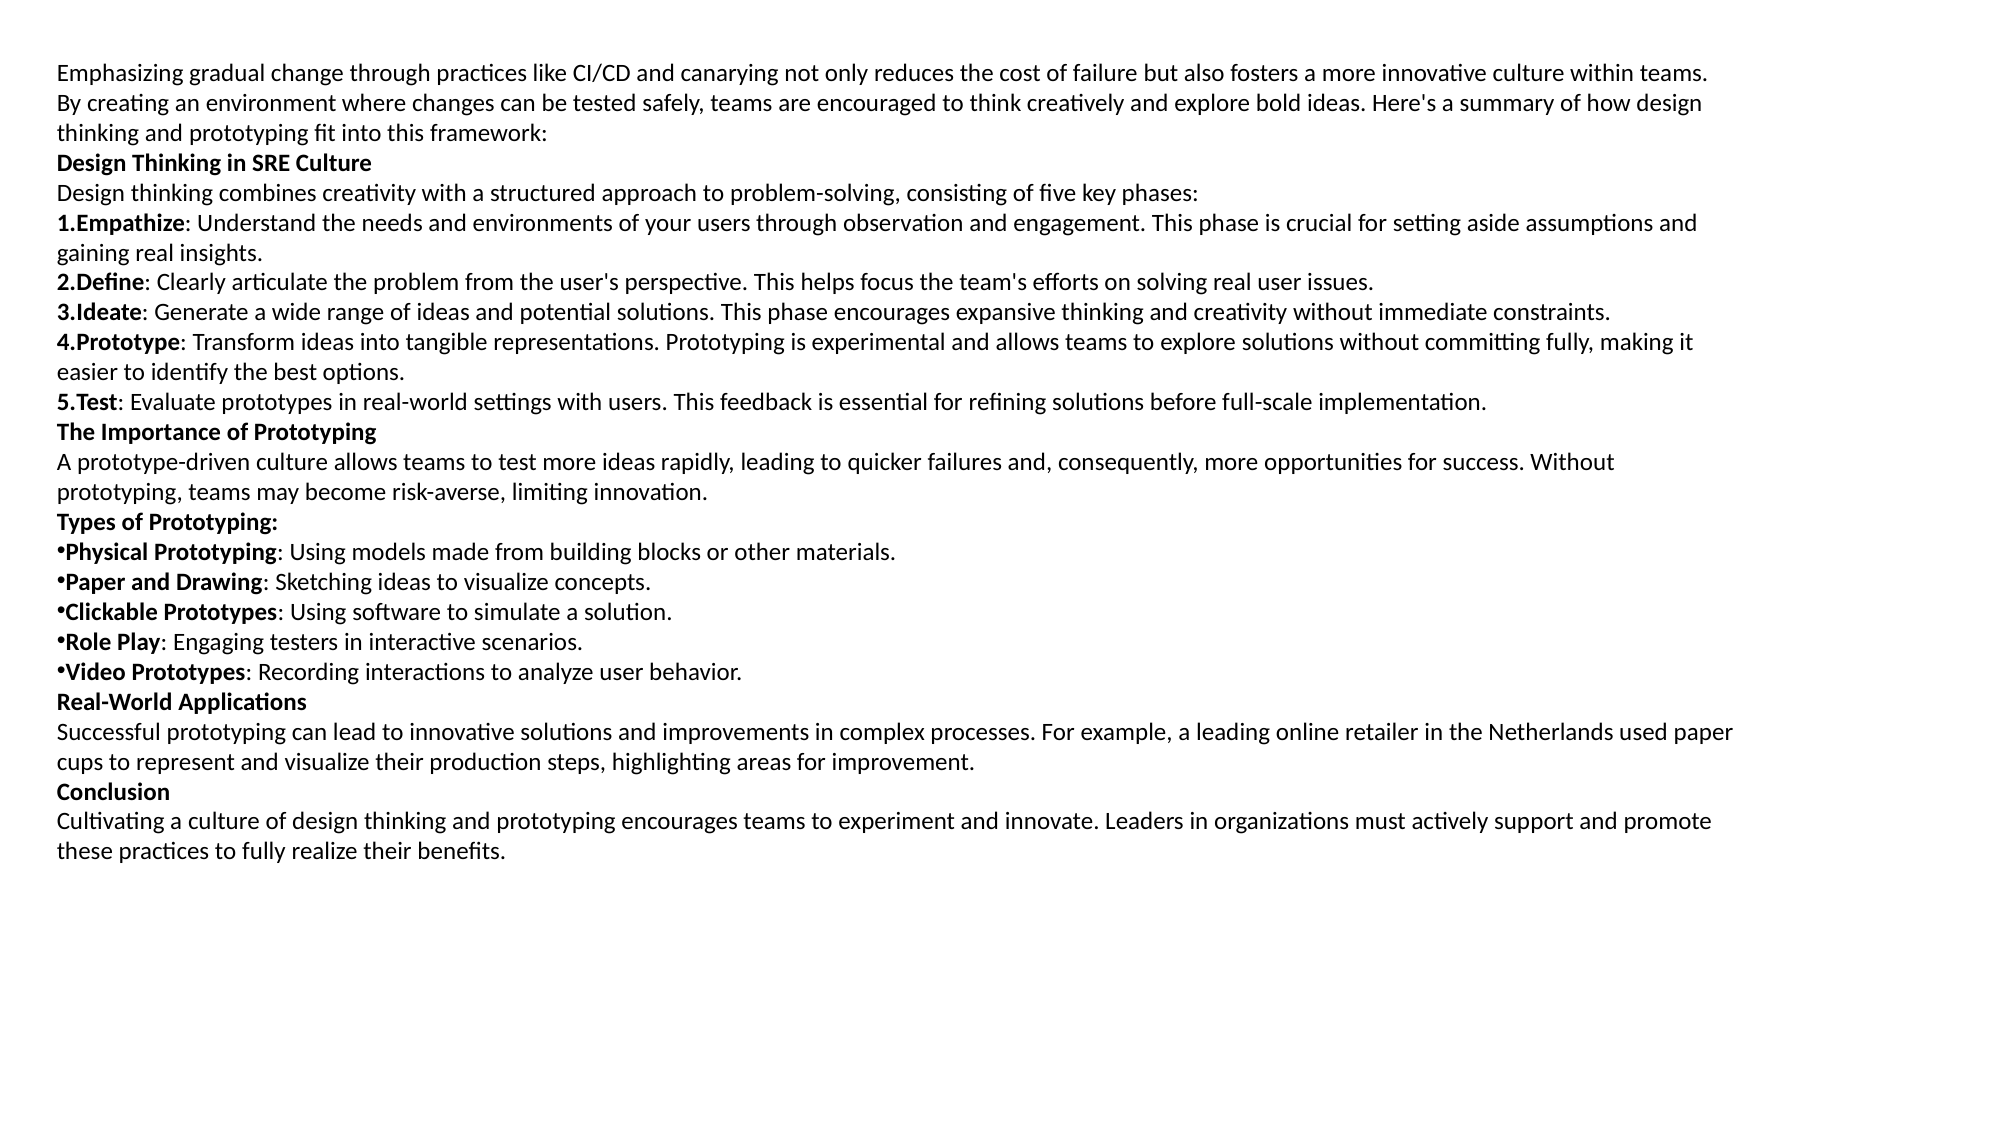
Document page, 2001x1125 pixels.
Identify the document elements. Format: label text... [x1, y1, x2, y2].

text_box Emphasizing gradual change through practices like CI/CD and canarying not only reduces the cost of failure but also fosters a more innovative culture within teams. By creating an environment where changes can be tested safely, teams are encouraged to think creatively and explore bold ideas. Here's a summary of how design thinking and prototyping fit into this framework: Design Thinking in SRE Culture Design thinking combines creativity with a structured approach to problem-solving, consisting of five key phases: Empathize: Understand the needs and environments of your users through observation and engagement. This phase is crucial for setting aside assumptions and gaining real insights. Define: Clearly articulate the problem from the user's perspective. This helps focus the team's efforts on solving real user issues. Ideate: Generate a wide range of ideas and potential solutions. This phase encourages expansive thinking and creativity without immediate constraints. Prototype: Transform ideas into tangible representations. Prototyping is experimental and allows teams to explore solutions without committing fully, making it easier to identify the best options. Test: Evaluate prototypes in real-world settings with users. This feedback is essential for refining solutions before full-scale implementation. The Importance of Prototyping A prototype-driven culture allows teams to test more ideas rapidly, leading to quicker failures and, consequently, more opportunities for success. Without prototyping, teams may become risk-averse, limiting innovation. Types of Prototyping: Physical Prototyping: Using models made from building blocks or other materials. Paper and Drawing: Sketching ideas to visualize concepts. Clickable Prototypes: Using software to simulate a solution. Role Play: Engaging testers in interactive scenarios. Video Prototypes: Recording interactions to analyze user behavior. Real-World Applications Successful prototyping can lead to innovative solutions and improvements in complex processes. For example, a leading online retailer in the Netherlands used paper cups to represent and visualize their production steps, highlighting areas for improvement. Conclusion Cultivating a culture of design thinking and prototyping encourages teams to experiment and innovate. Leaders in organizations must actively support and promote these practices to fully realize their benefits. [42, 48, 1756, 873]
